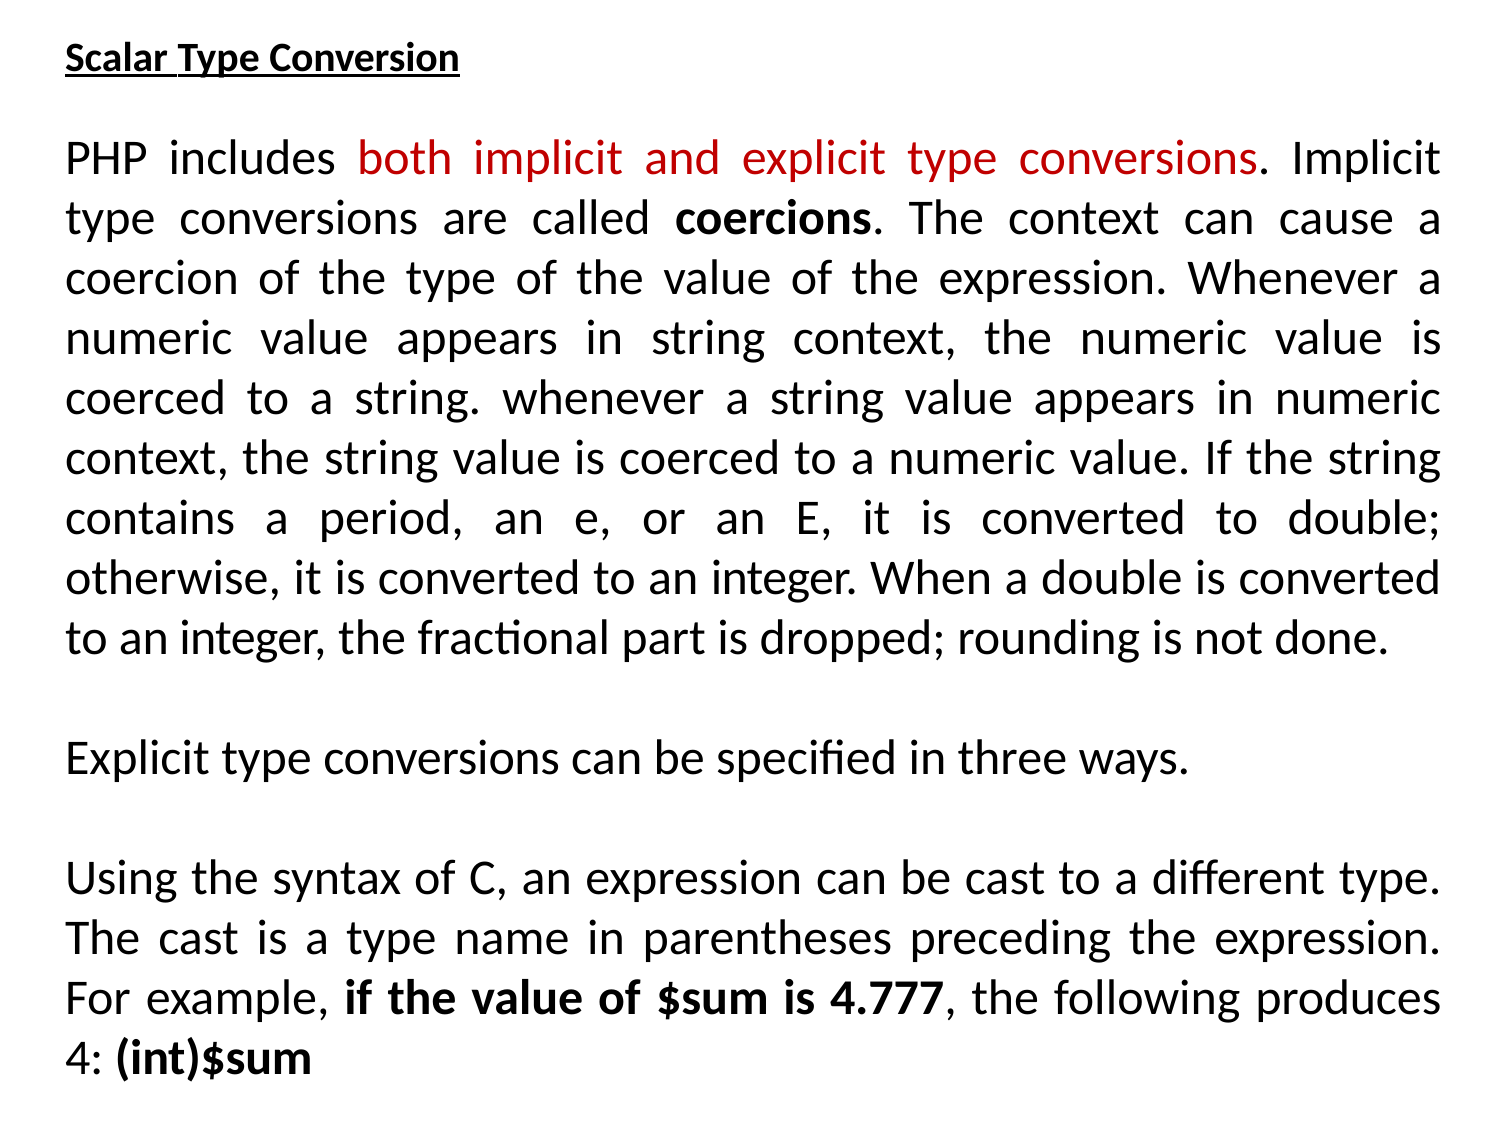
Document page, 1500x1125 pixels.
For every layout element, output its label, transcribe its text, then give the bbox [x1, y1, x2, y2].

title Scalar Type Conversion [62, 27, 465, 122]
text_box PHP includes both implicit and explicit type conversions. Implicit type conversions are called coercions. The context can cause a coercion of the type of the value of the expression. Whenever a numeric value appears in string context, the numeric value is coerced to a string. whenever a string value appears in numeric context, the string value is coerced to a numeric value. If the string contains a period, an e, or an E, it is converted to double; otherwise, it is converted to an integer. When a double is converted to an integer, the fractional part is dropped; rounding is not done. Explicit type conversions can be specified in three ways. Using the syntax of C, an expression can be cast to a different type. The cast is a type name in parentheses preceding the expression. For example, if the value of $sum is 4.777, the following produces 4: (int)$sum [62, 122, 1442, 1085]
